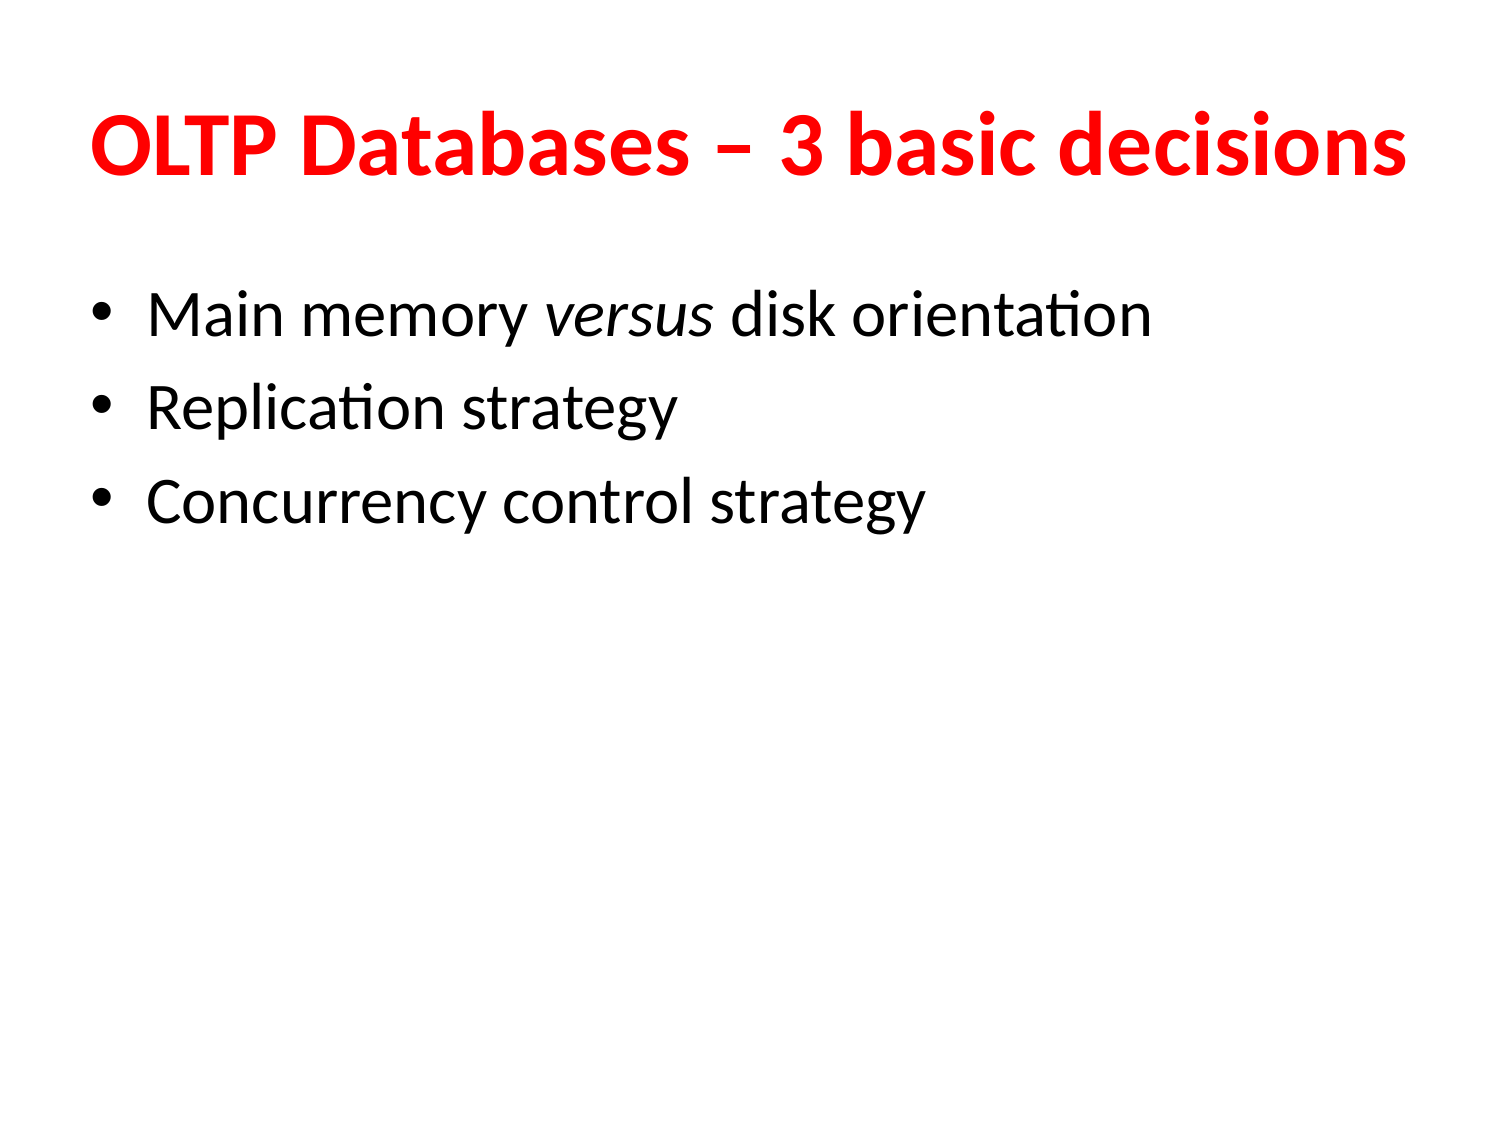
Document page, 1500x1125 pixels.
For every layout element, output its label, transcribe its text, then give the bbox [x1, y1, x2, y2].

title OLTP Databases – 3 basic decisions [75, 45, 1425, 233]
list Main memory versus disk orientation Replication strategy Concurrency control strategy [75, 262, 1425, 1005]
